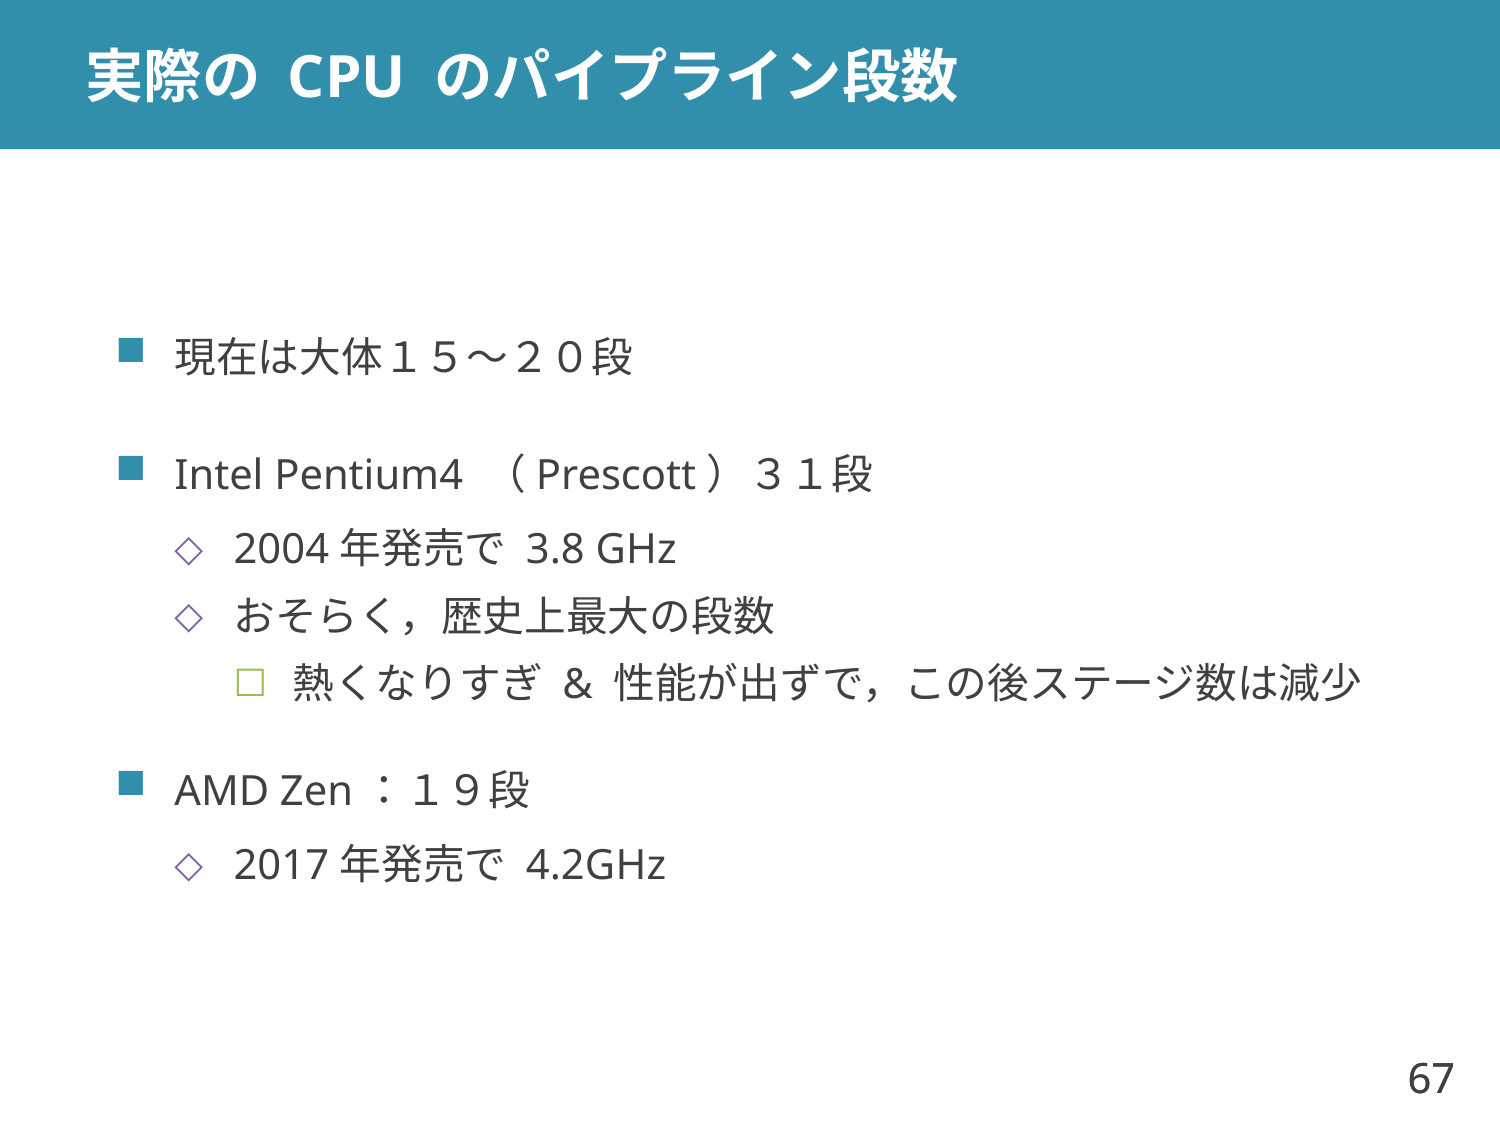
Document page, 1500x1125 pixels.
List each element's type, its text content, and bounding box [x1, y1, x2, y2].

list 現在は大体１５～２０段 Intel Pentium4 （Prescott）３１段 2004年発売で 3.8 GHz おそらく，歴史上最大の段数 熱くなりすぎ & 性能が出ずで，この後ステージ数は減少 AMD Zen：１９段 2017年発売で 4.2GHz [100, 178, 1459, 1036]
title 実際の CPU のパイプライン段数 [70, 0, 1500, 150]
